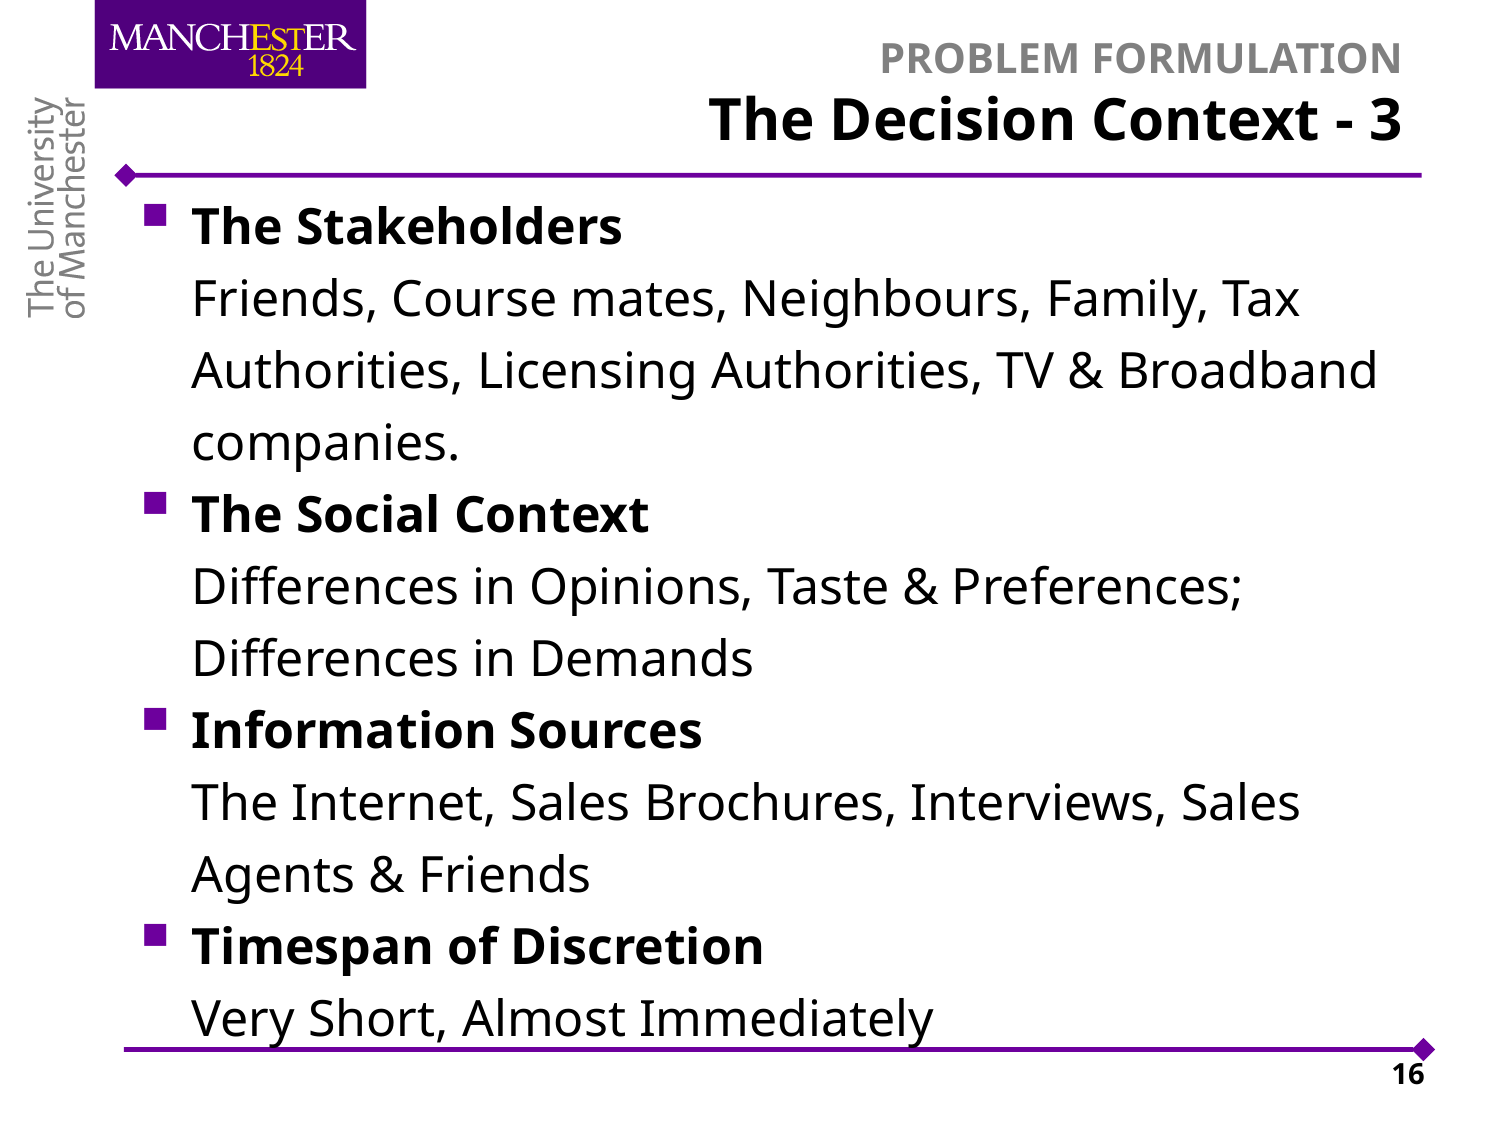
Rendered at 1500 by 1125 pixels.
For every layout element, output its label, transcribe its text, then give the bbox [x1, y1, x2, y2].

slide_number 16 [1074, 1058, 1426, 1103]
list The Stakeholders Friends, Course mates, Neighbours, Family, Tax Authorities, Licensing Authorities, TV & Broadband companies. The Social Context Differences in Opinions, Taste & Preferences; Differences in Demands Information Sources The Internet, Sales Brochures, Interviews, Sales Agents & Friends Timespan of Discretion Very Short, Almost Immediately [123, 175, 1469, 1065]
picture [0, 0, 384, 318]
title PROBLEM FORMULATION The Decision Context - 3 [395, 24, 1418, 161]
